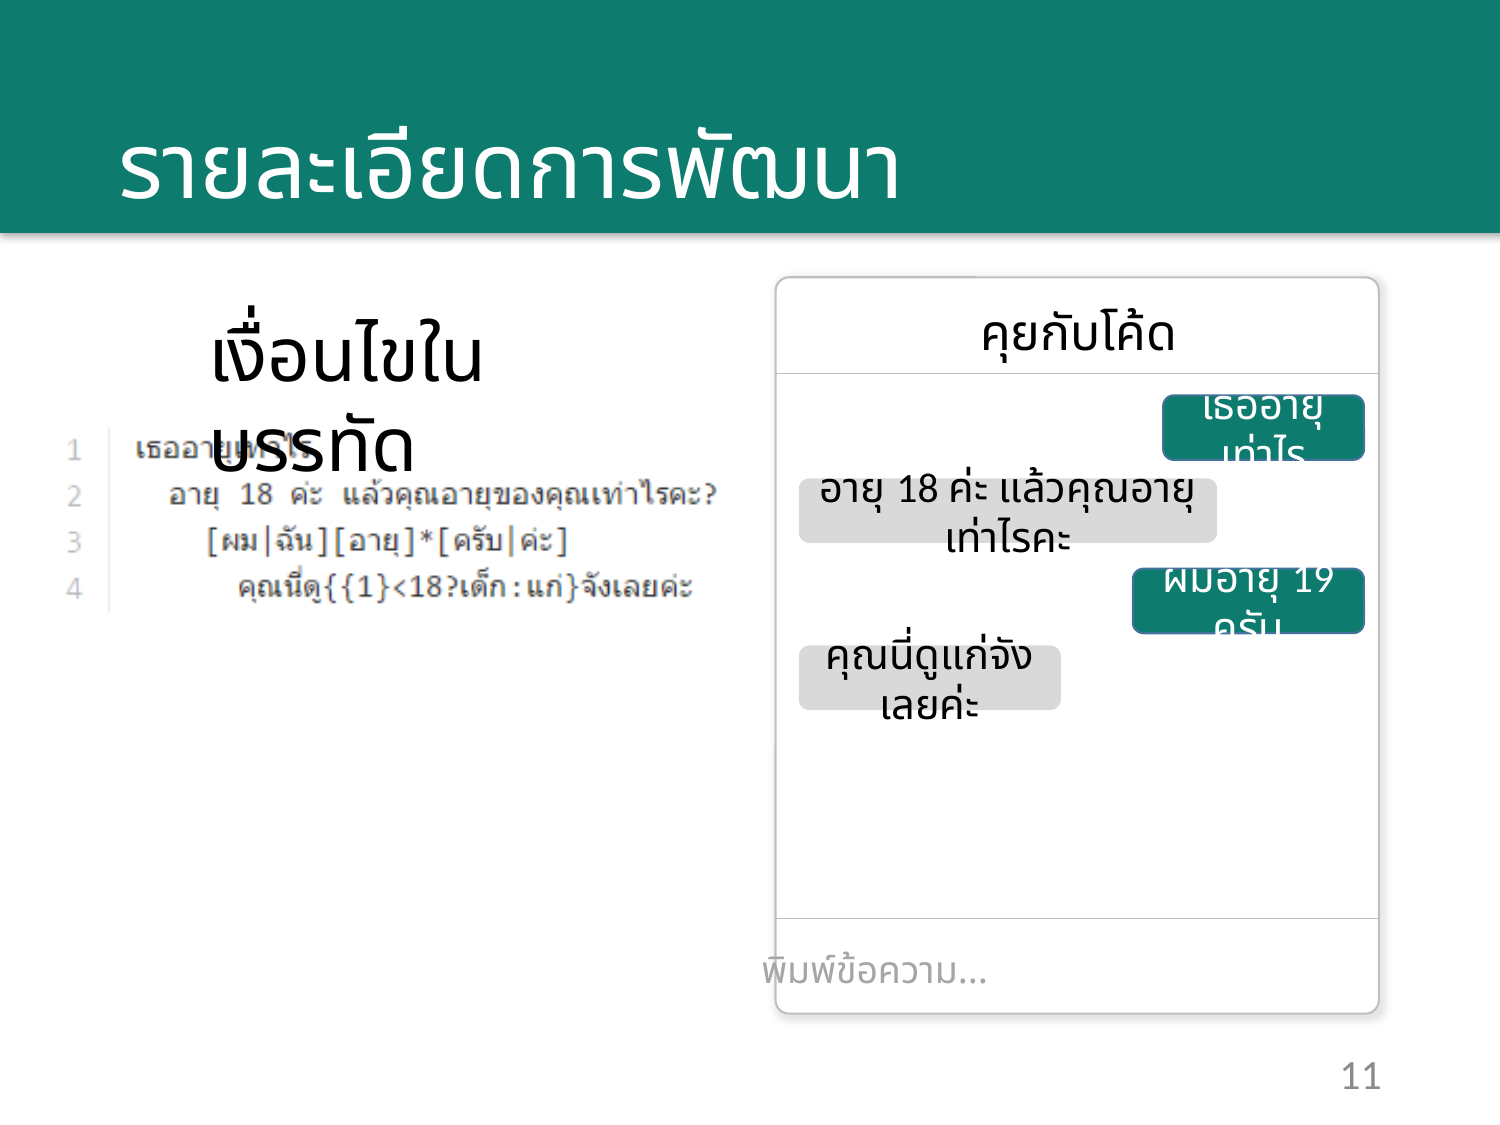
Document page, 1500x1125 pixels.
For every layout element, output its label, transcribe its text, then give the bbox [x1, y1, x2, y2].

text_box เงื่อนไขในบรรทัด [193, 299, 585, 427]
slide_number 11 [1059, 1042, 1397, 1103]
picture [31, 427, 746, 612]
title รายละเอียดการพัฒนา [103, 59, 1397, 278]
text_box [775, 277, 1379, 1014]
text_box [0, 0, 1500, 234]
